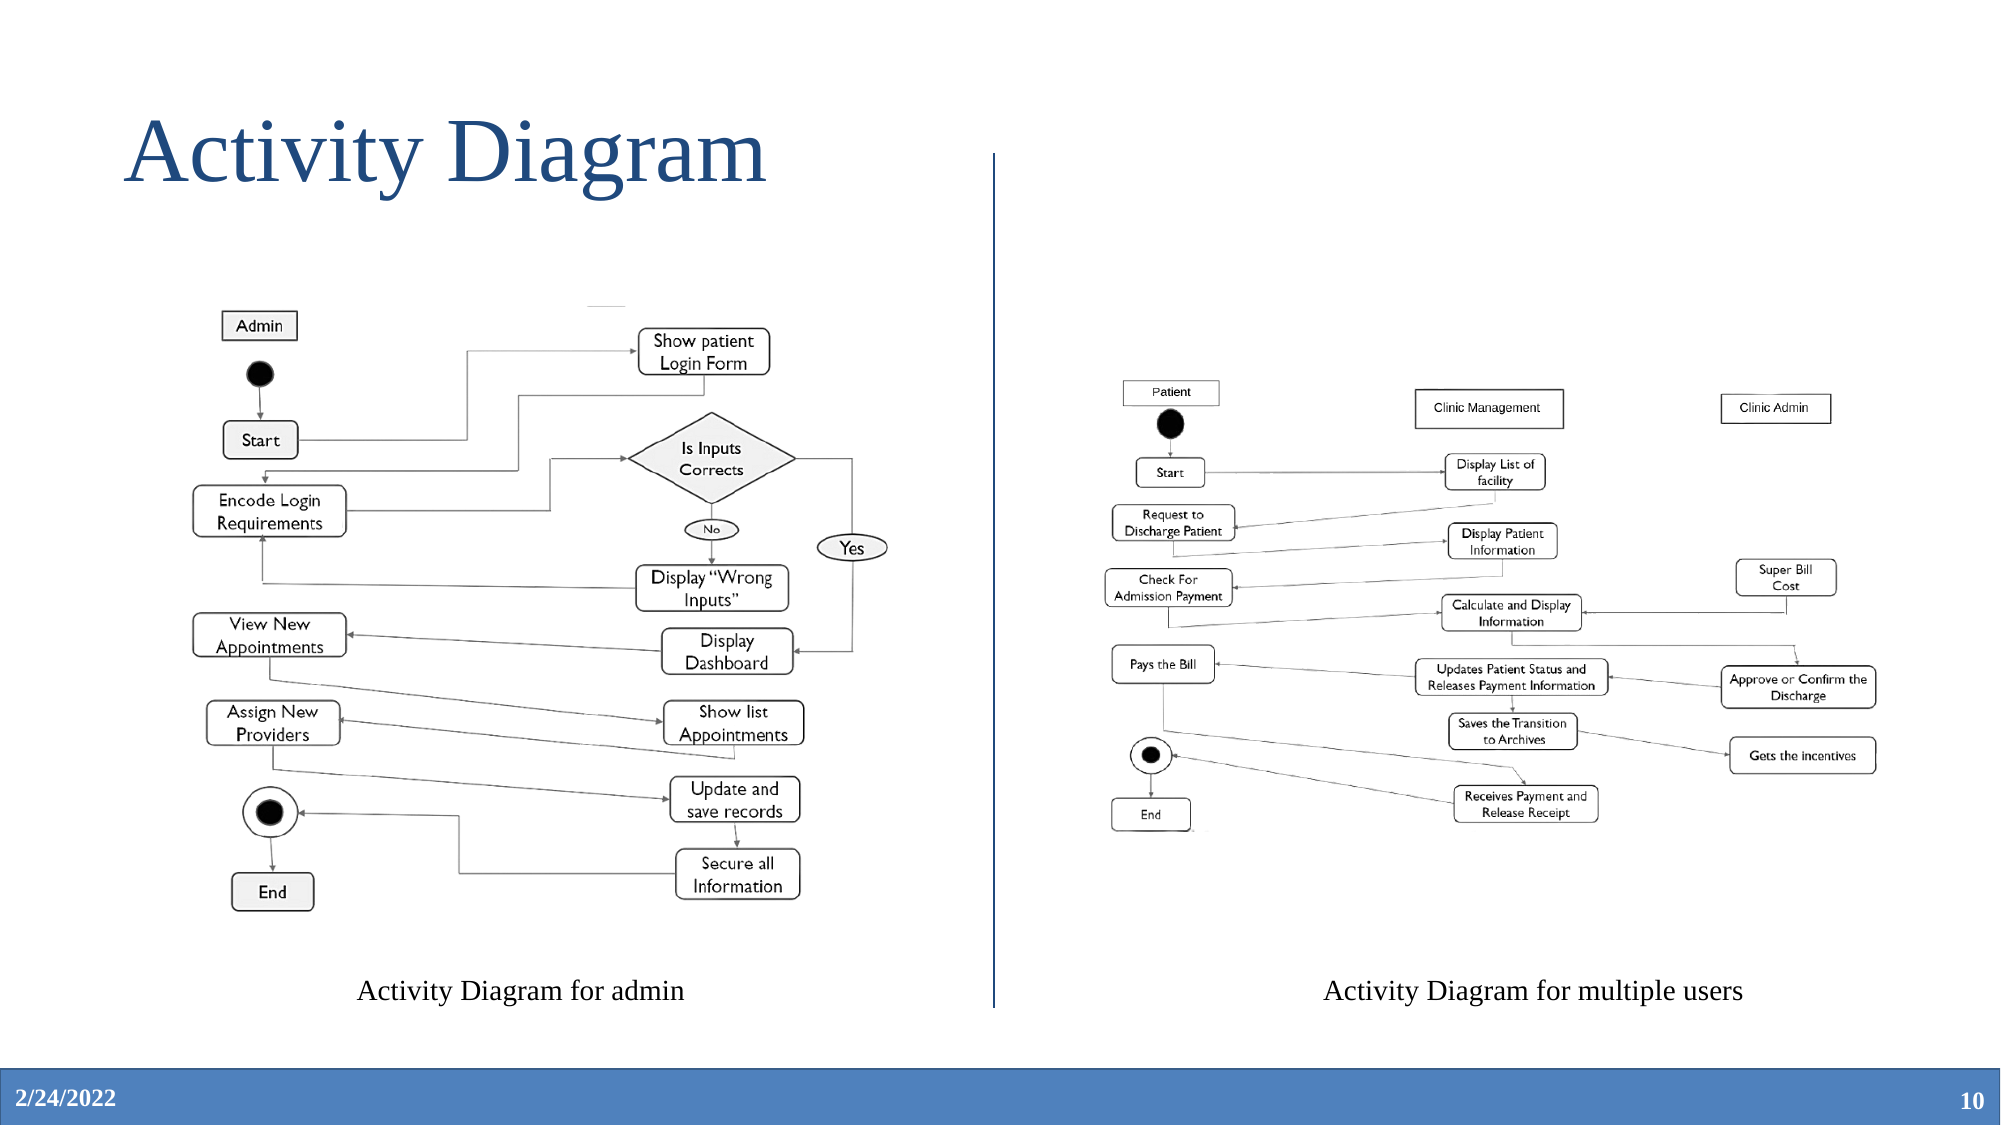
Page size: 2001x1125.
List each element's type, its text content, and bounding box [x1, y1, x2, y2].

slide_number ‹#› [1550, 1069, 2000, 1125]
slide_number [0, 1066, 450, 1125]
text_box Activity Diagram for admin [324, 965, 718, 1022]
picture [1094, 329, 1899, 888]
text_box Activity Diagram for multiple users [1300, 956, 1768, 1022]
title Activity Diagram [108, 42, 1834, 261]
picture [150, 260, 908, 957]
